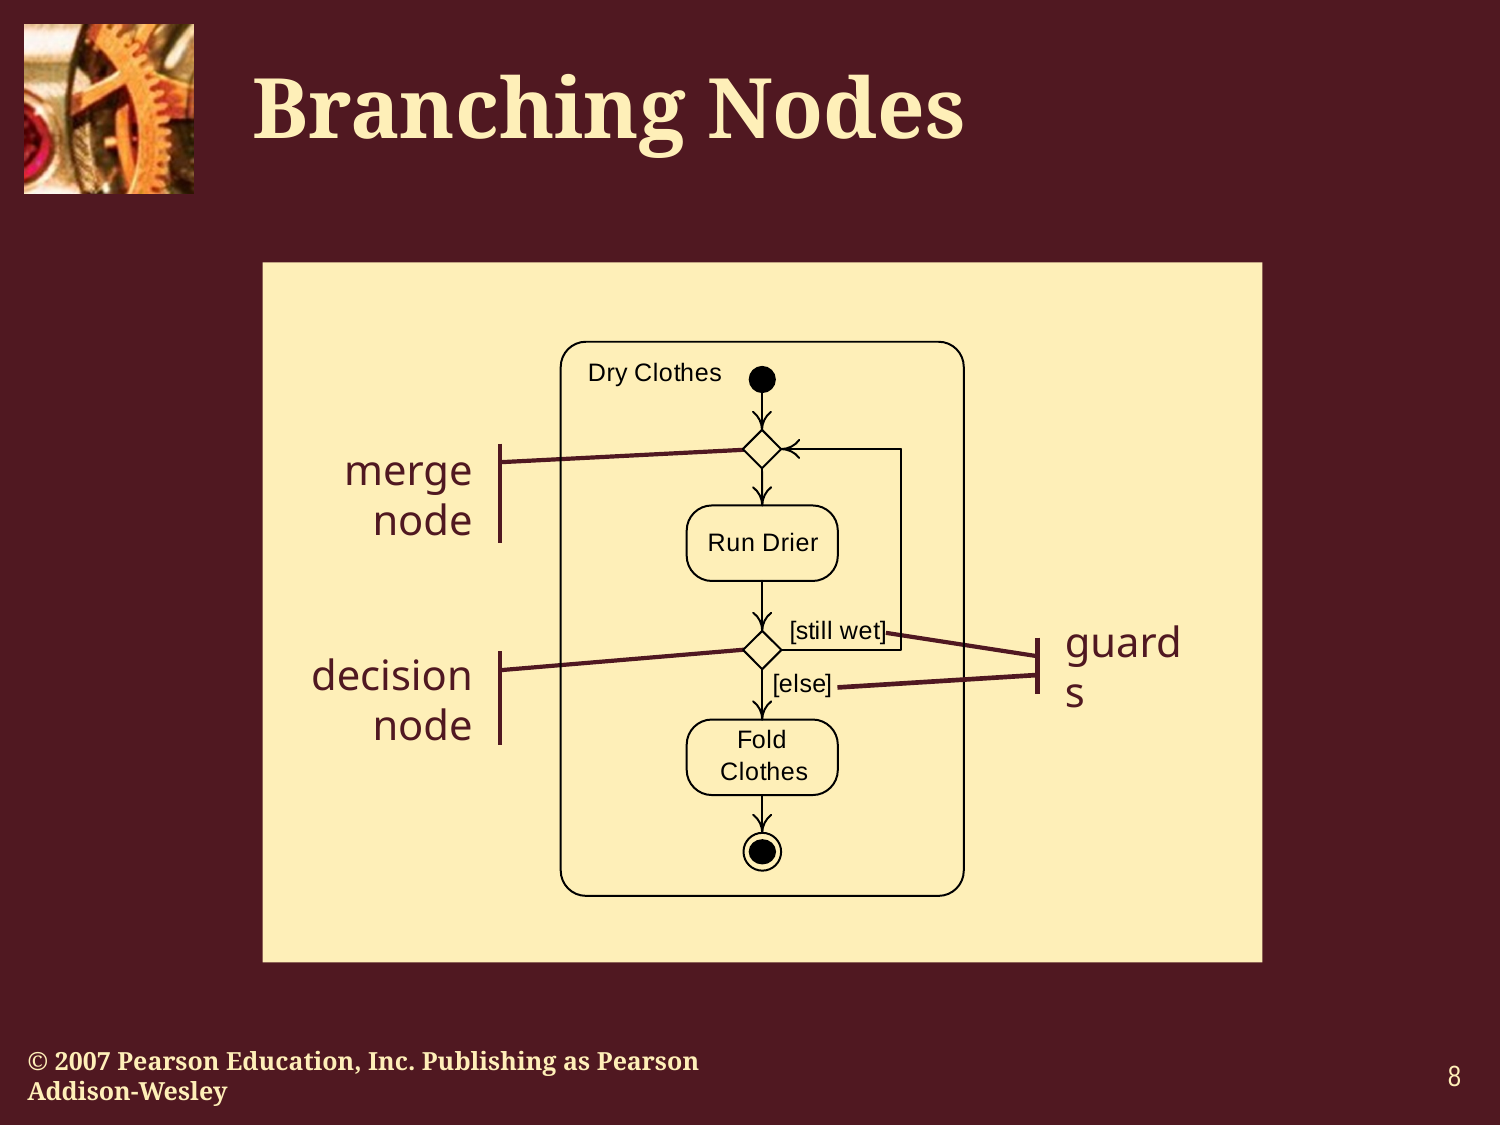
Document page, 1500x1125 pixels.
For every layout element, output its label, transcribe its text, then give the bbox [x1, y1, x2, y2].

text_box decision node [287, 651, 488, 745]
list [556, 337, 969, 901]
title Branching Nodes [237, 49, 1413, 163]
text_box [262, 262, 1263, 963]
text_box guards [1050, 638, 1212, 694]
text_box merge node [287, 444, 488, 543]
picture [24, 24, 194, 194]
slide_number 8 [1163, 1049, 1477, 1101]
